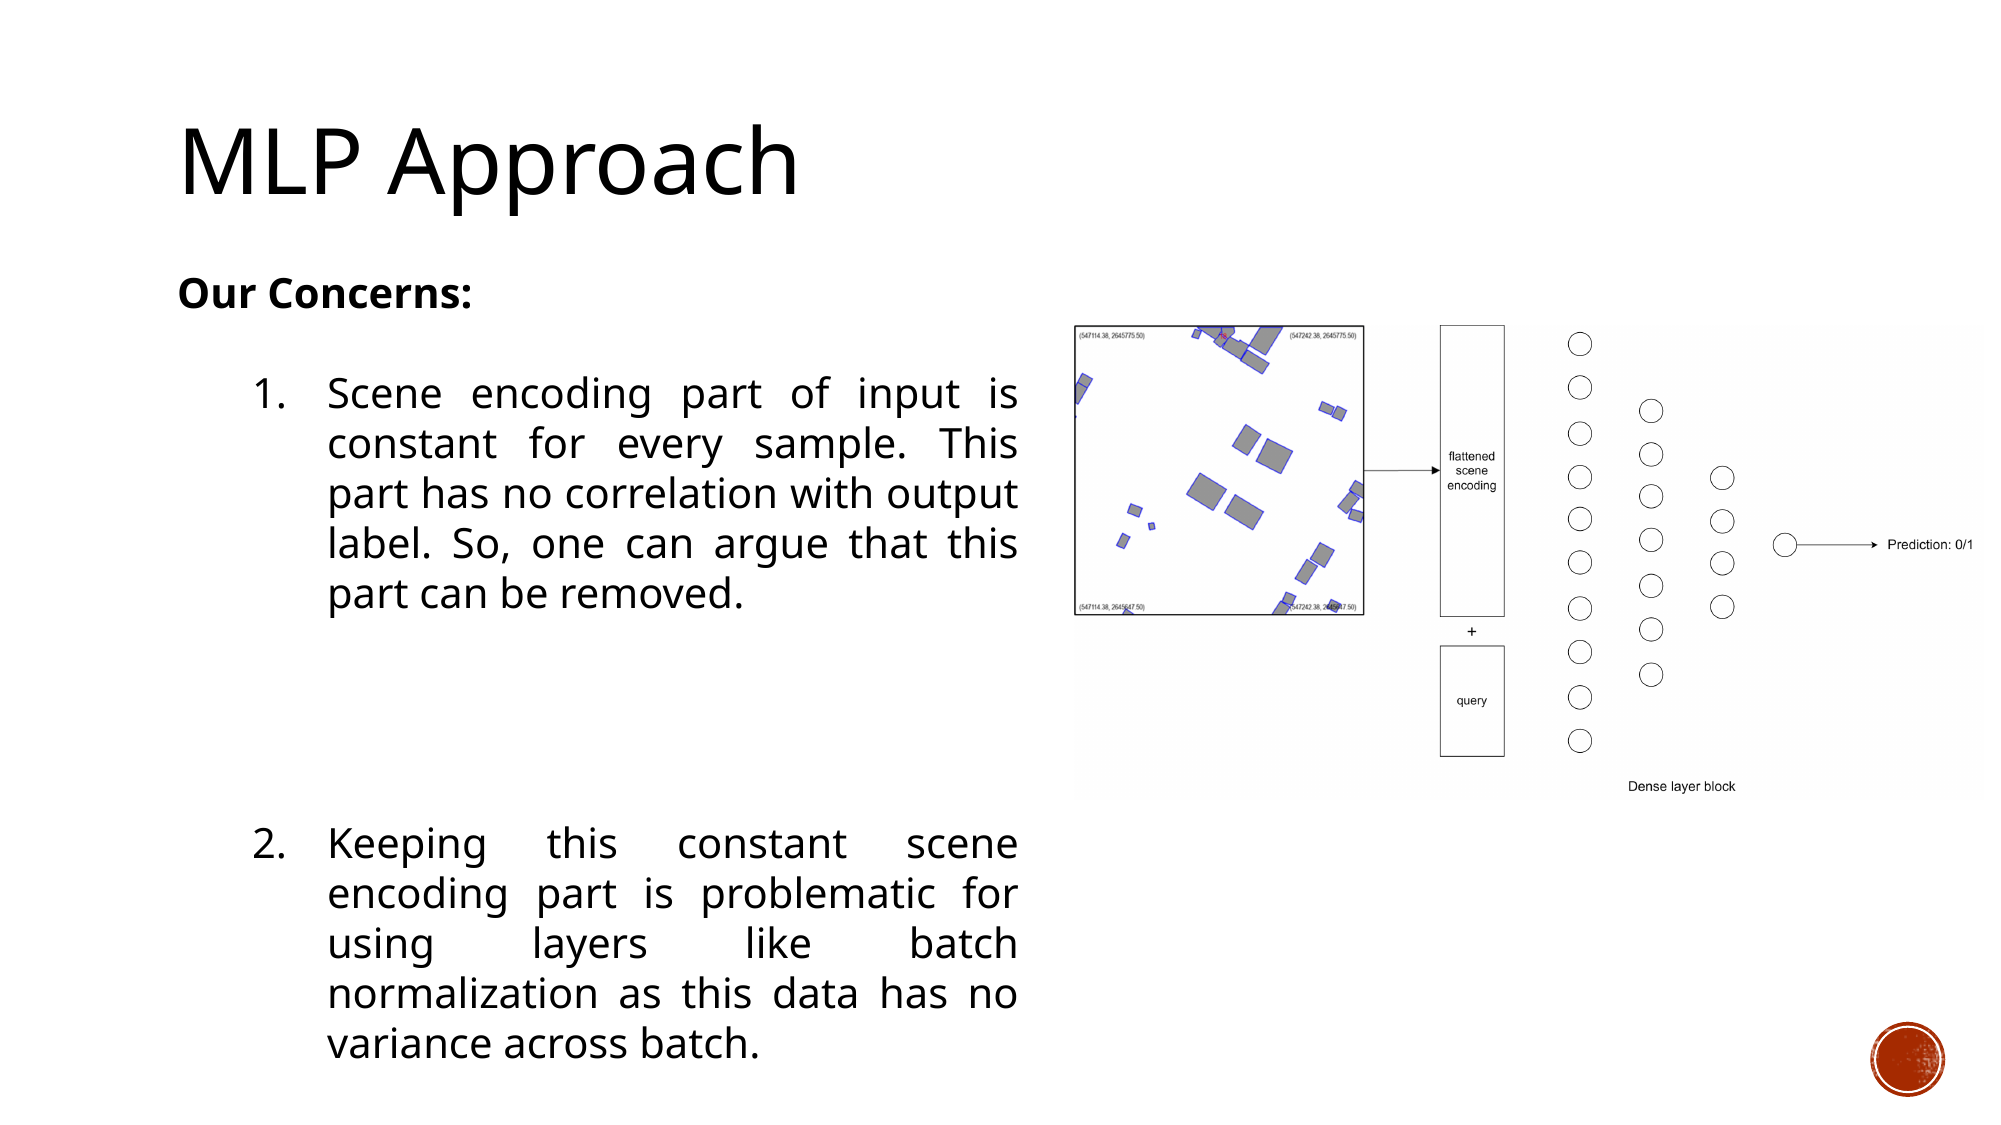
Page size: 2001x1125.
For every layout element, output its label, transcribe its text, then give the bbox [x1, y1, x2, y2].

text_box MLP Approach [162, 95, 1268, 221]
text_box Our Concerns: Scene encoding part of input is constant for every sample. This part has no correlation with output label. So, one can argue that this part can be removed. Keeping this constant scene encoding part is problematic for using layers like batch normalization as this data has no variance across batch. [162, 259, 1034, 1125]
picture [1074, 325, 1984, 800]
